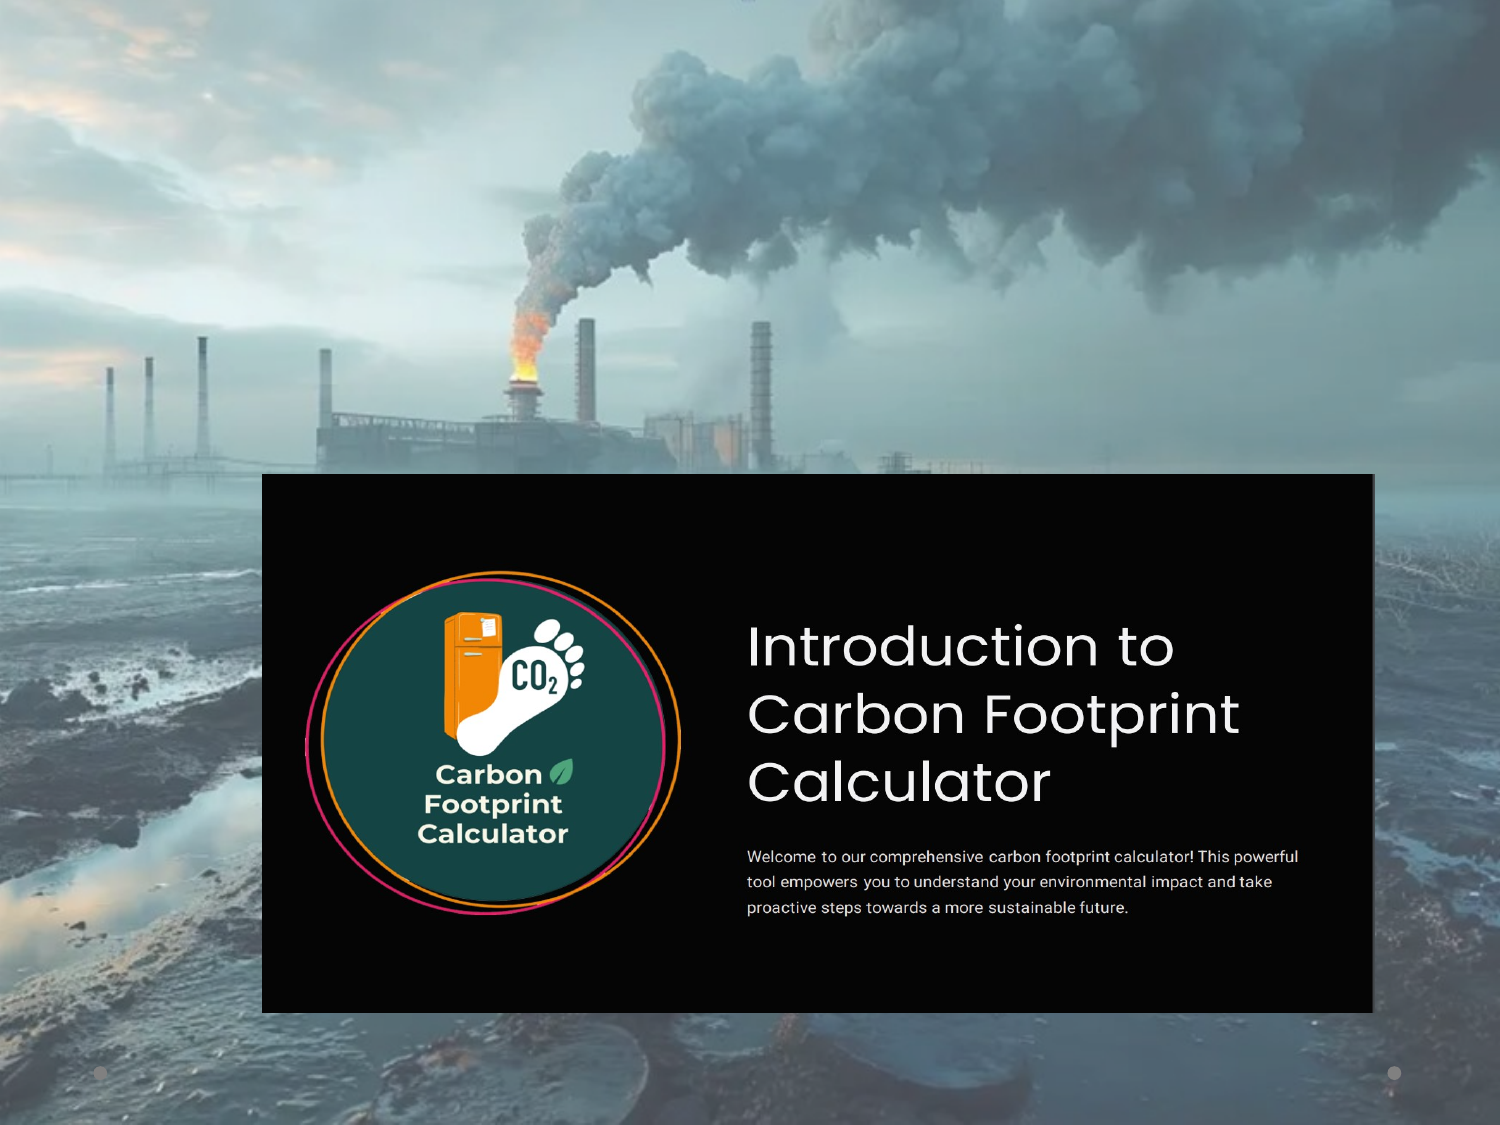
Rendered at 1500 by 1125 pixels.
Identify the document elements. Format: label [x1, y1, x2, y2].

picture [262, 474, 1376, 1013]
